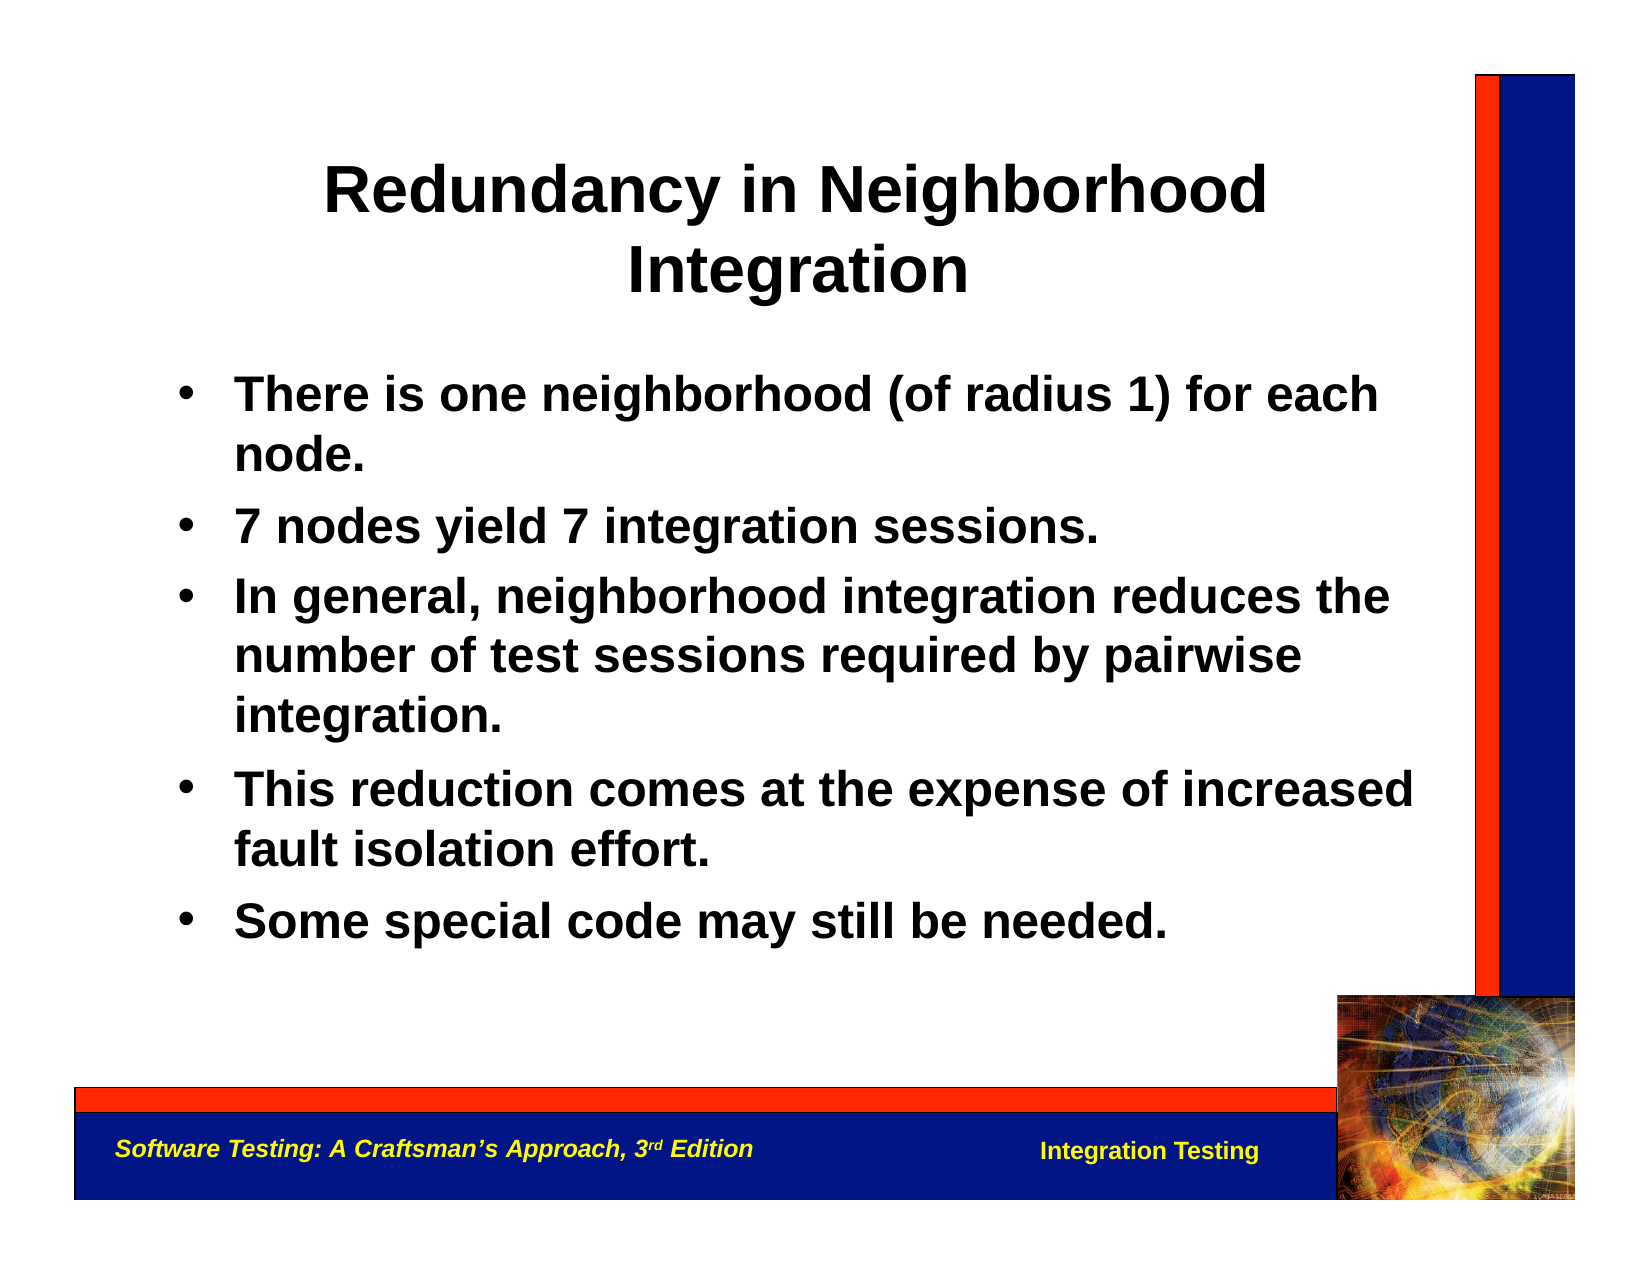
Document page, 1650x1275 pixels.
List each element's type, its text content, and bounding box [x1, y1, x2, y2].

footer Integration Testing [1037, 1134, 1268, 1275]
text_box Redundancy in Neighborhood Integration [321, 145, 1278, 306]
picture [1337, 995, 1575, 1200]
text_box There is one neighborhood (of radius 1) for each node. 7 nodes yield 7 integration sessions. In general, neighborhood integration reduces the number of test sessions required by pairwise integration. This reduction comes at the expense of increased fault isolation effort. Some special code may still be needed. [175, 361, 1423, 948]
slide_number Software Testing: A Craftsman’s Approach, 3rd Edition [112, 1132, 765, 1275]
